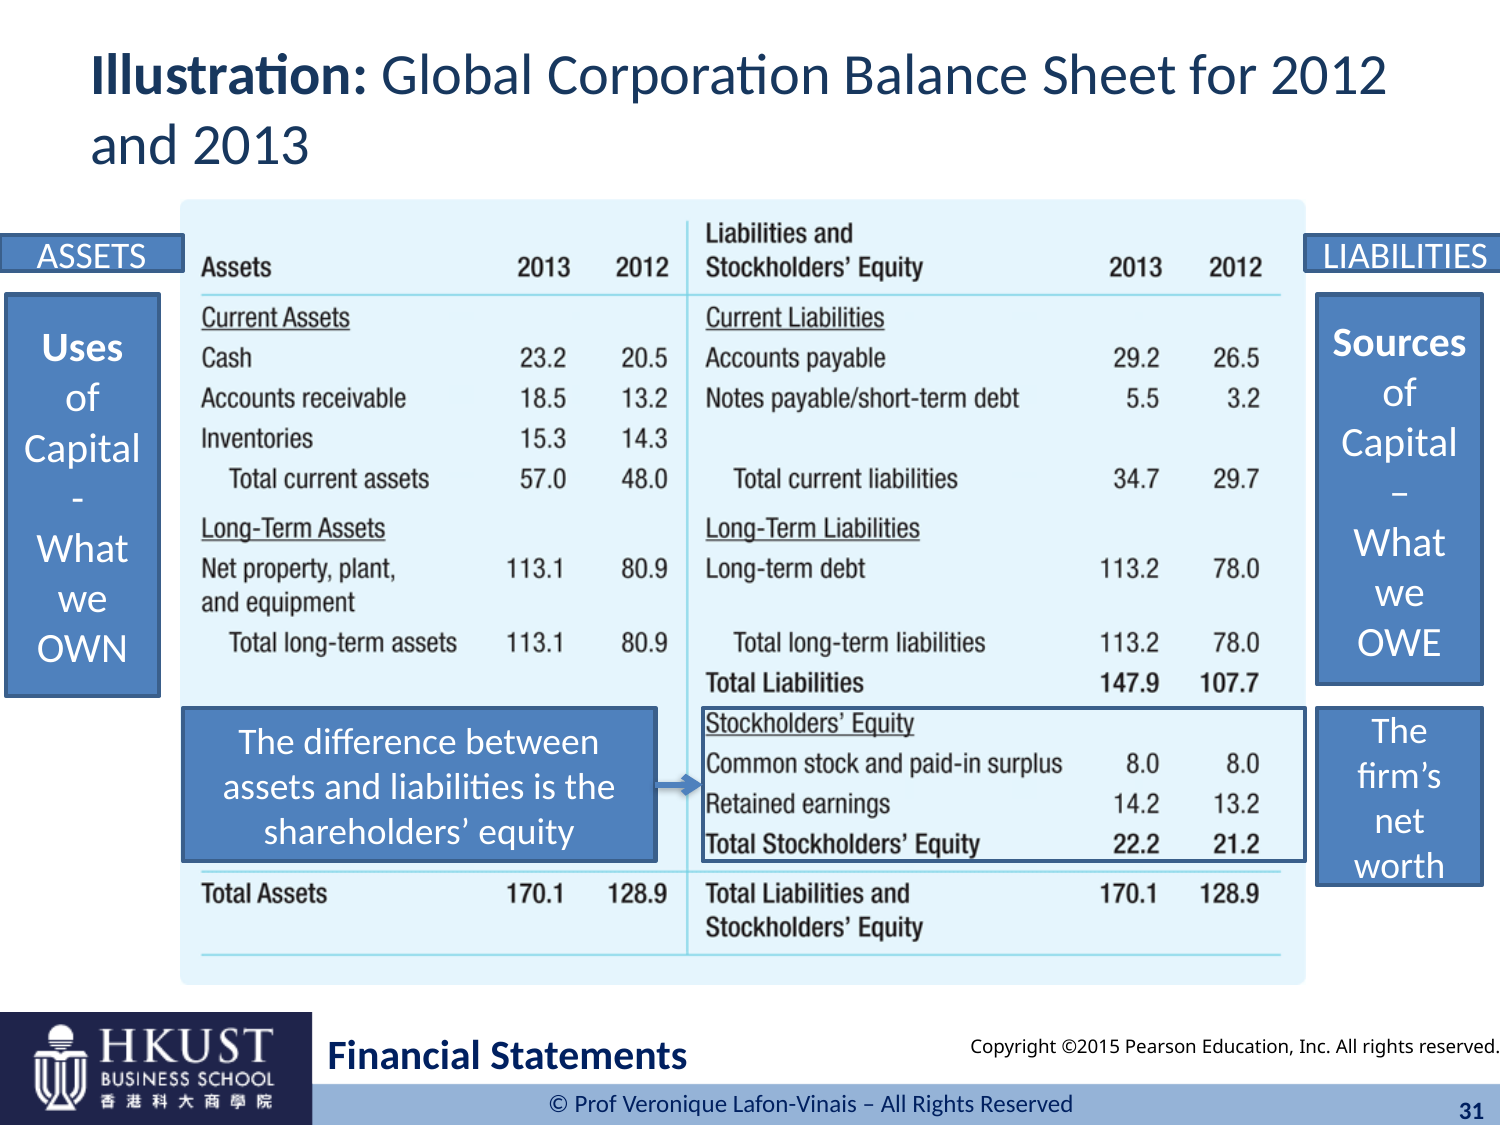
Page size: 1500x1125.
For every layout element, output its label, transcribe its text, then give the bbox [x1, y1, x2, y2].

text_box Uses of Capital - What we OWN [4, 292, 161, 698]
slide_number 31 [1311, 1094, 1500, 1125]
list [180, 199, 1306, 986]
text_box The firm’s net worth [1315, 706, 1484, 887]
picture [0, 1012, 1500, 1125]
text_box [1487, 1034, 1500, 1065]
text_box Sources of Capital – What we OWE [1315, 292, 1484, 686]
title Illustration: Global Corporation Balance Sheet for 2012 and 2013 [74, 12, 1426, 201]
text_box LIABILITIES [1310, 233, 1500, 273]
text_box ASSETS [0, 233, 175, 273]
text_box Financial Statements [312, 1017, 1487, 1088]
